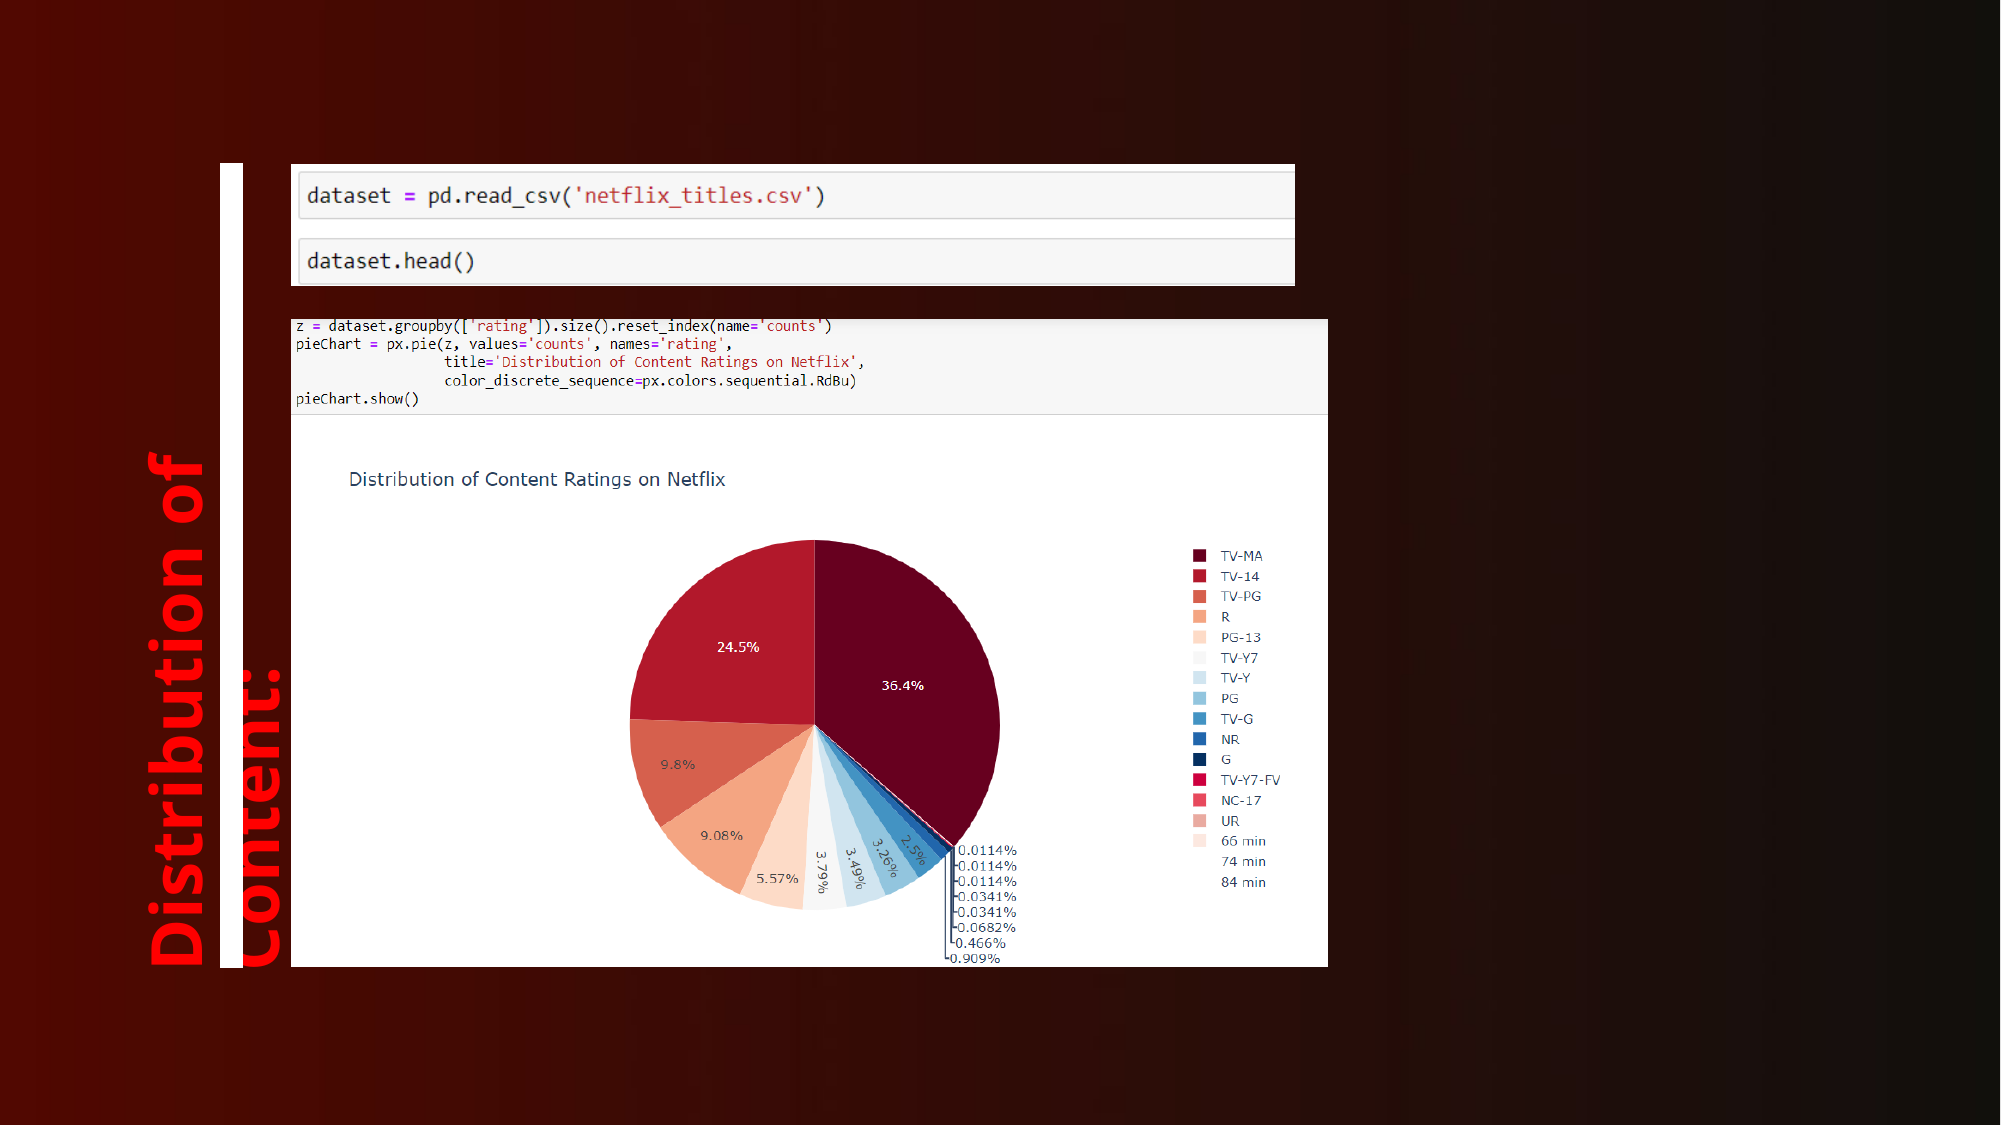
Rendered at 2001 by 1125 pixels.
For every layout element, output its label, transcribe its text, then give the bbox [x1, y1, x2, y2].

text_box [220, 163, 243, 968]
picture [0, 0, 2001, 1125]
text_box Distribution of Content: [134, 138, 221, 987]
